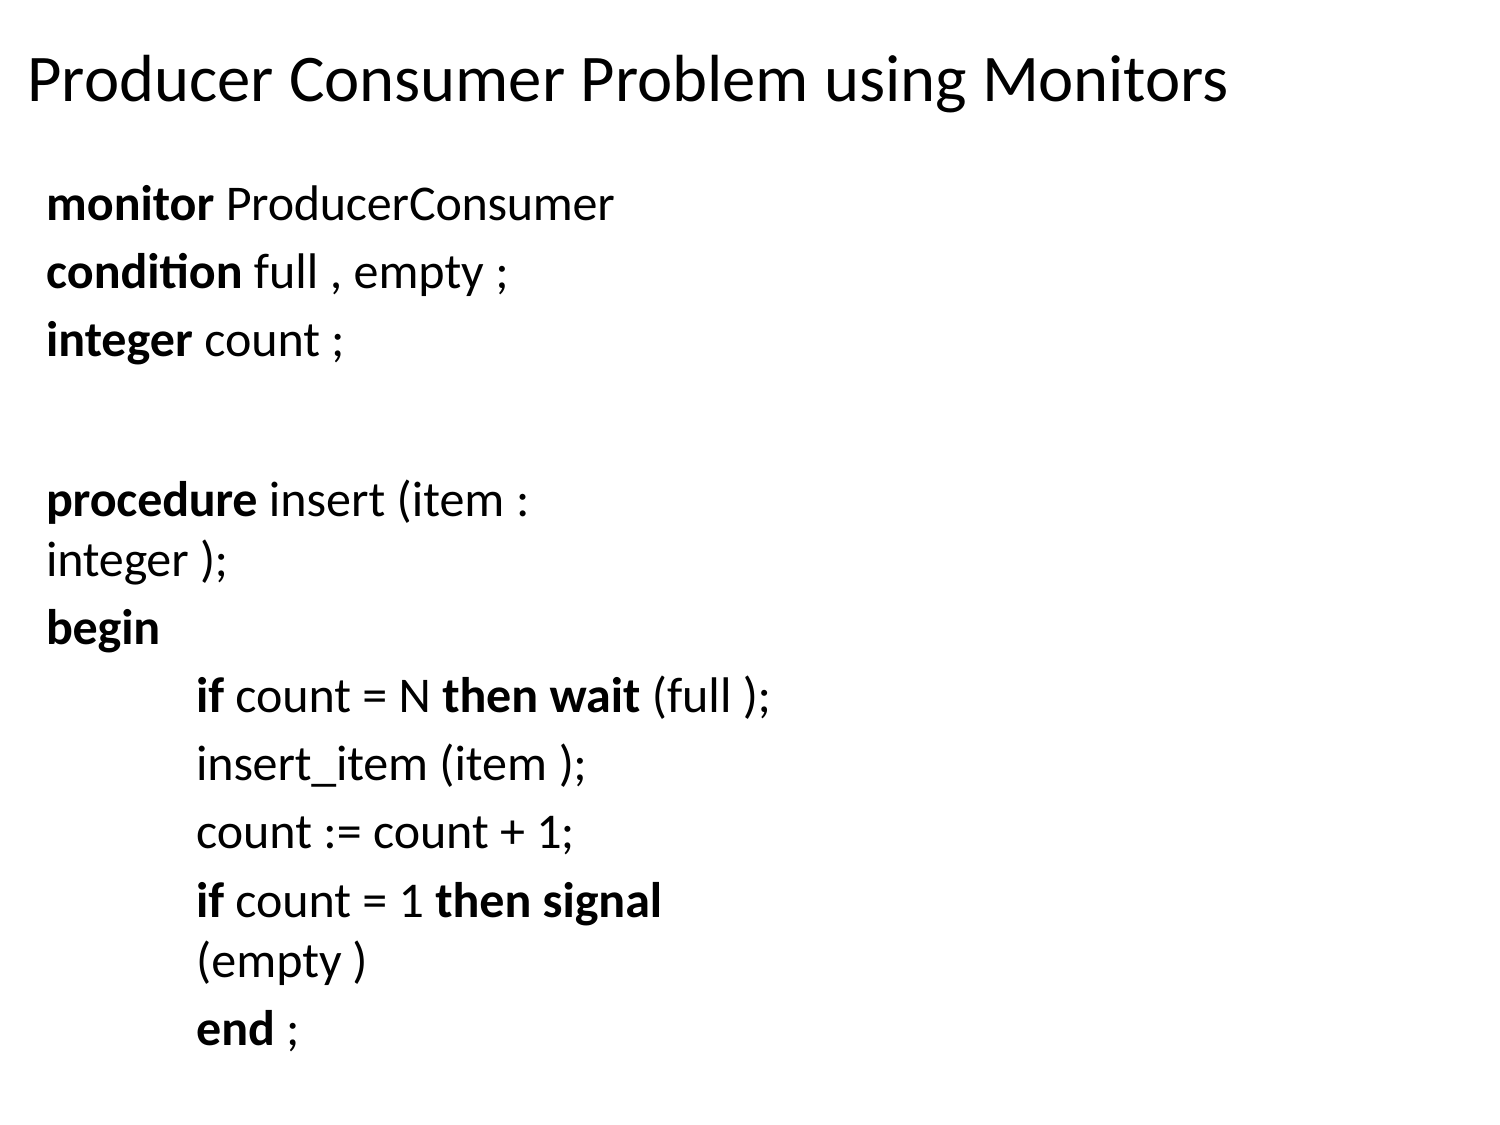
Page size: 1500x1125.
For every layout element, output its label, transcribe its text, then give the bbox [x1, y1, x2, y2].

text_box monitor ProducerConsumer condition full , empty ; integer count ; procedure insert (item : integer ); begin if count = N then wait (full ); insert_item (item ); count := count + 1; if count = 1 then signal (empty ) end ; [44, 160, 848, 1056]
title Producer Consumer Problem using Monitors [25, 32, 1233, 223]
